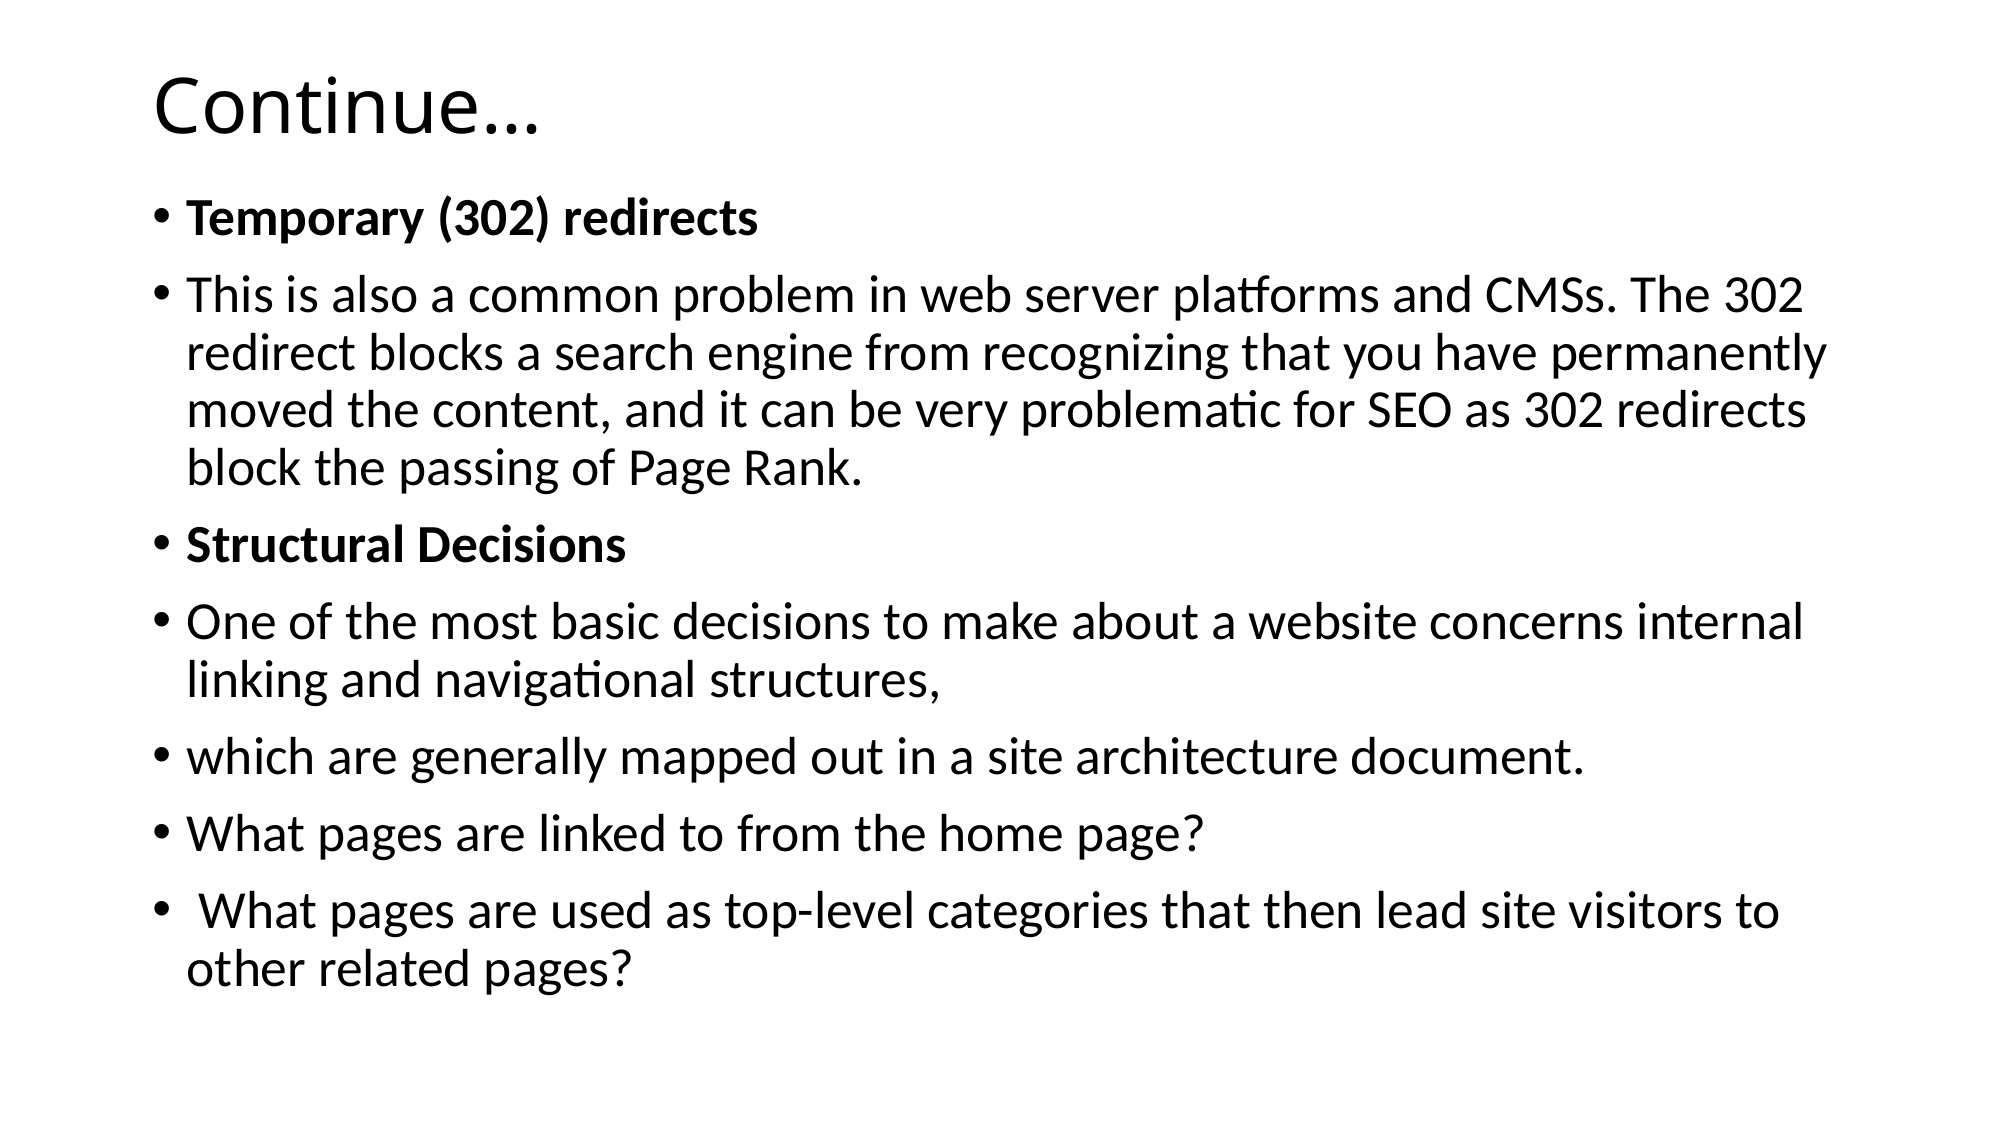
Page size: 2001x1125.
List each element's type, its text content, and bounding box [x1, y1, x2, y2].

list Temporary (302) redirects This is also a common problem in web server platforms and CMSs. The 302 redirect blocks a search engine from recognizing that you have permanently moved the content, and it can be very problematic for SEO as 302 redirects block the passing of Page Rank. Structural Decisions One of the most basic decisions to make about a website concerns internal linking and navigational structures, which are generally mapped out in a site architecture document. What pages are linked to from the home page? What pages are used as top-level categories that then lead site visitors to other related pages? [137, 181, 1863, 1014]
title Continue… [137, 59, 1863, 159]
